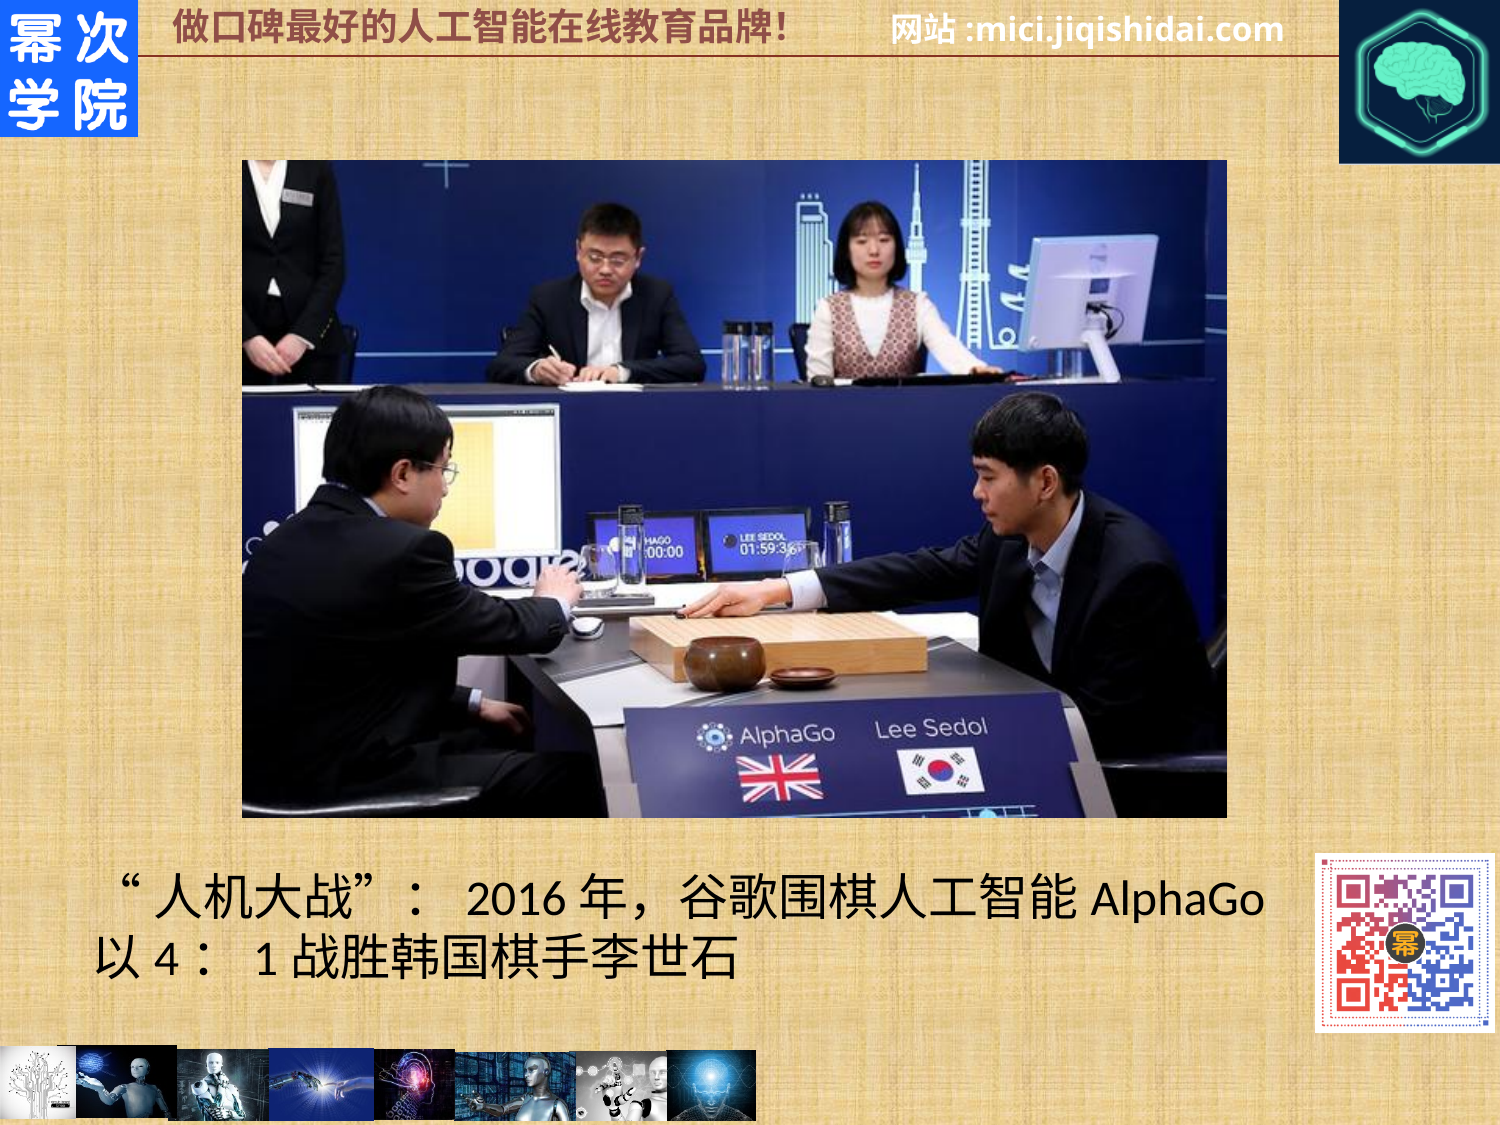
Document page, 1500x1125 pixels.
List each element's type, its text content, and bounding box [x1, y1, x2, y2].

list “人机大战”：2016年，谷歌围棋人工智能AlphaGo 以4：1战胜韩国棋手李世石 [76, 857, 1294, 1057]
picture [0, 0, 1500, 1125]
